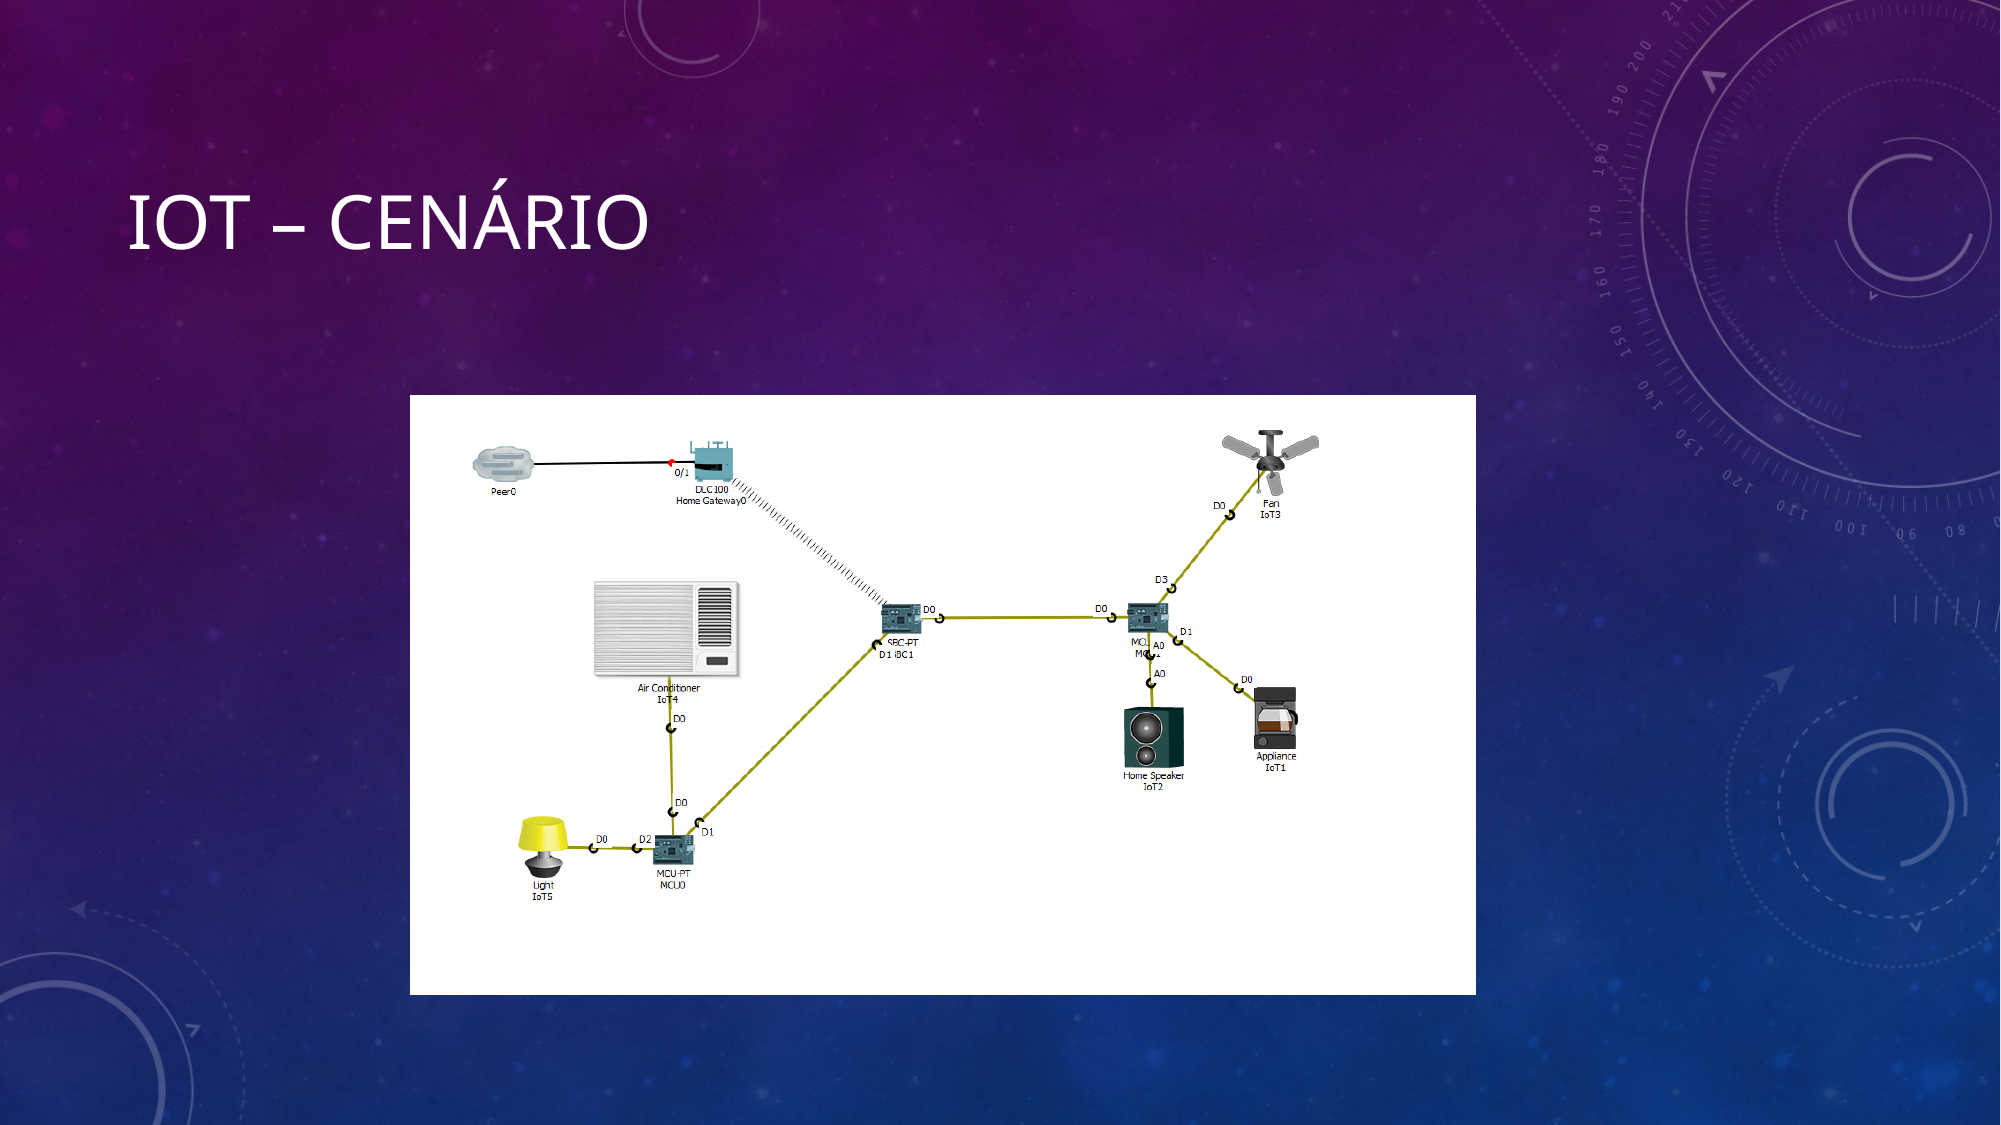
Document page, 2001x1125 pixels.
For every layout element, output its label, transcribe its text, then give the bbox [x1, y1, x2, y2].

picture [0, 0, 2001, 1125]
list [410, 395, 1477, 995]
title Iot – cenário [112, 99, 1775, 339]
